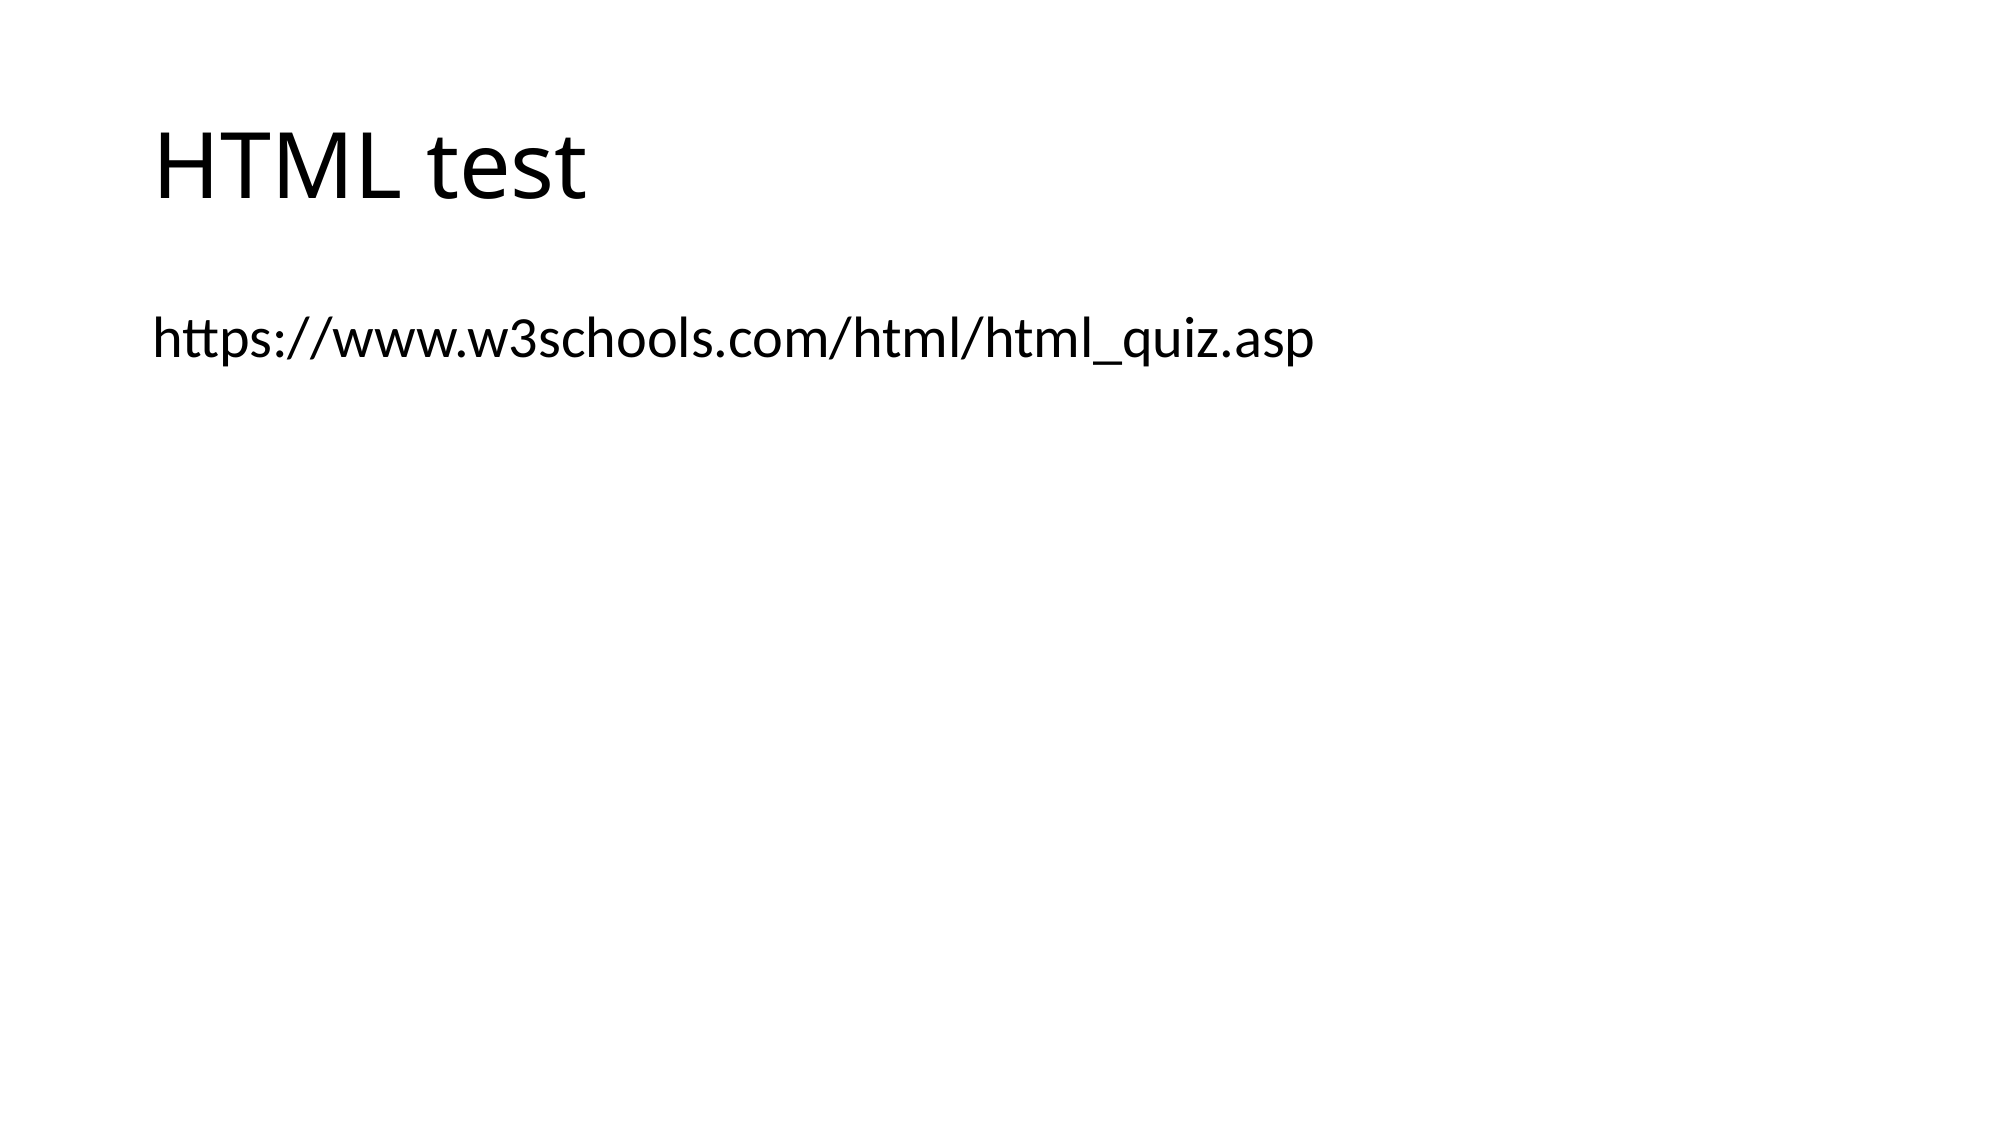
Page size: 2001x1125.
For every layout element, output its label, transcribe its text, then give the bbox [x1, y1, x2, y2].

list https://www.w3schools.com/html/html_quiz.asp [137, 299, 1863, 1014]
title HTML test [137, 59, 1863, 278]
